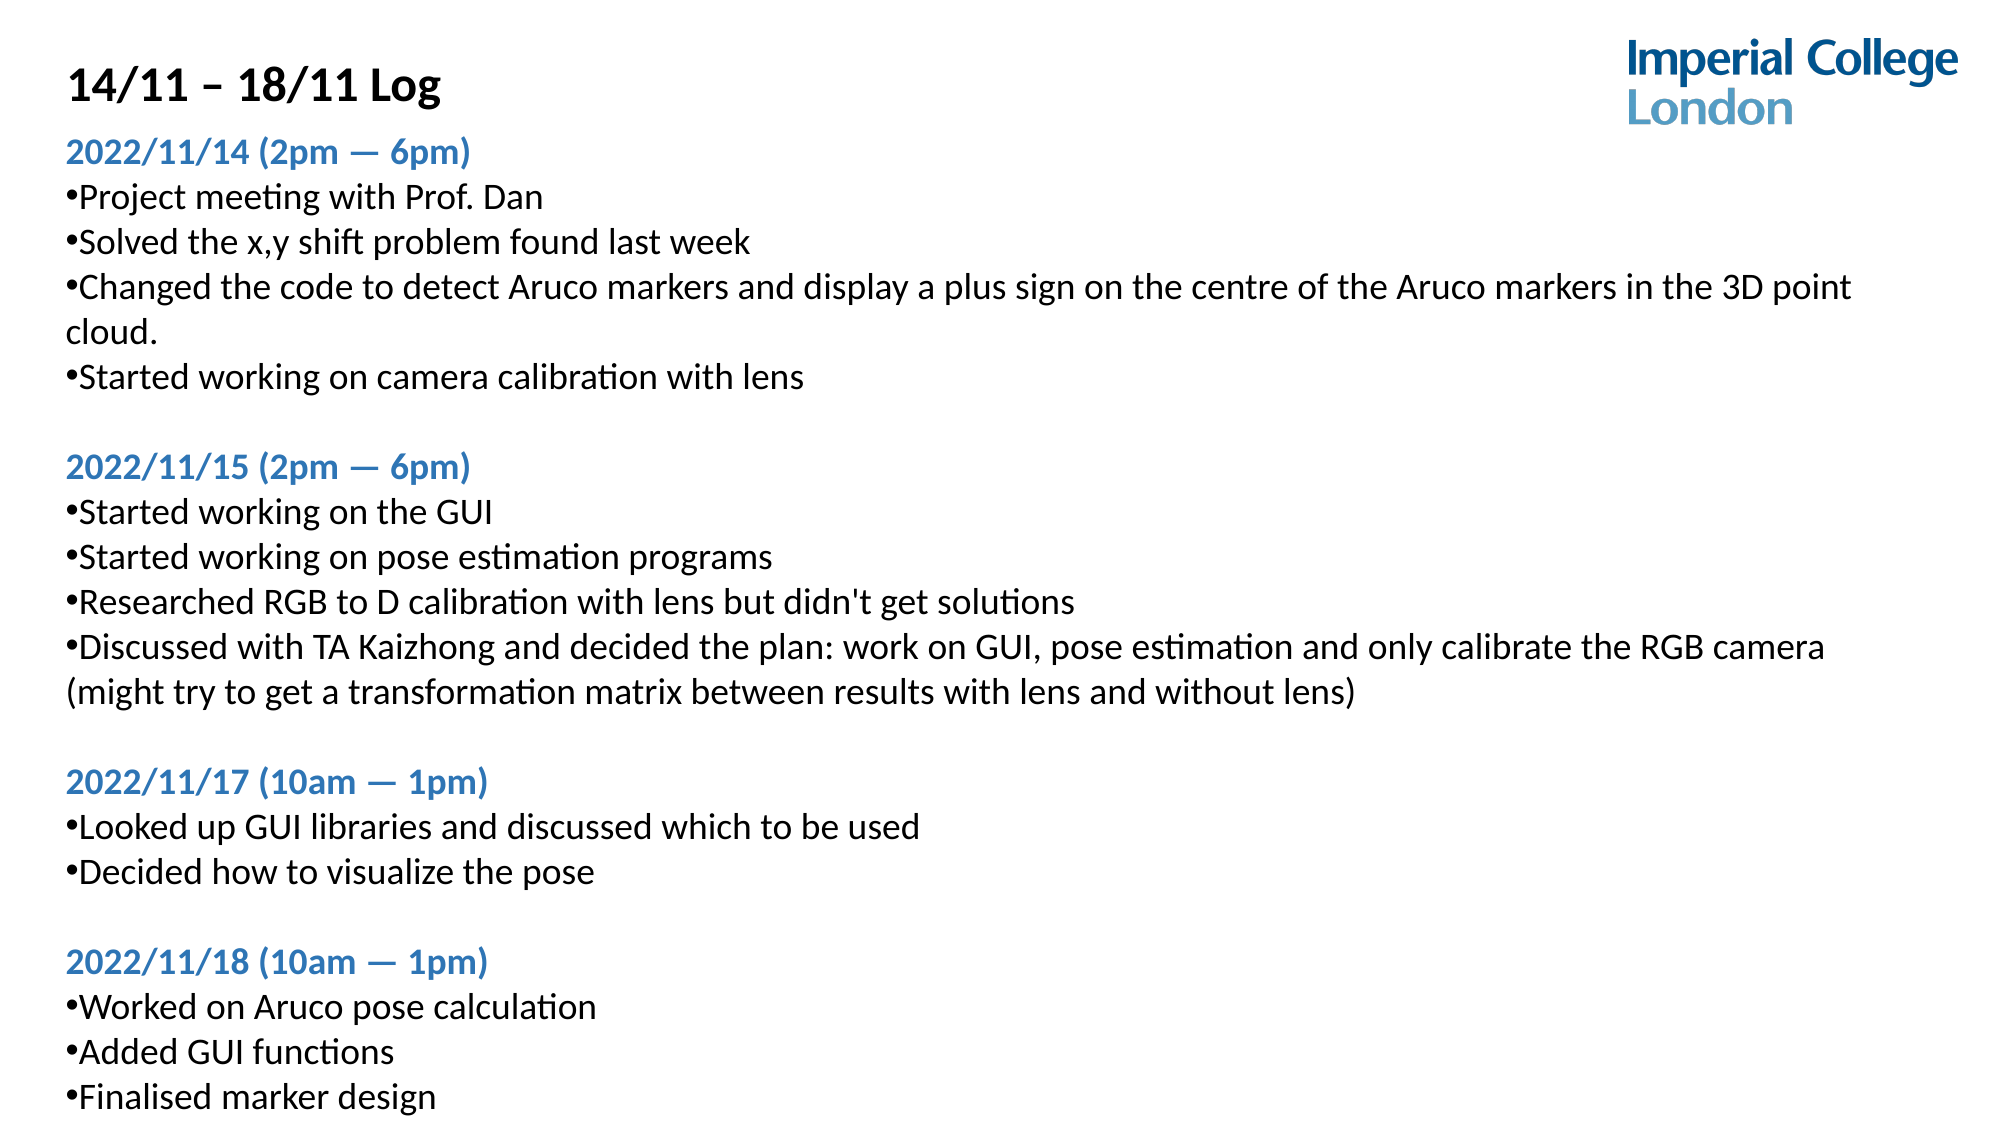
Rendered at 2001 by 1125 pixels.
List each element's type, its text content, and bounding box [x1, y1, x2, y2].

picture [1629, 38, 1958, 125]
text_box 14/11 – 18/11 Log [51, 44, 457, 119]
text_box 2022/11/14 (2pm — 6pm) Project meeting with Prof. Dan Solved the x,y shift problem found last week Changed the code to detect Aruco markers and display a plus sign on the centre of the Aruco markers in the 3D point cloud. Started working on camera calibration with lens 2022/11/15 (2pm — 6pm) Started working on the GUI Started working on pose estimation programs Researched RGB to D calibration with lens but didn't get solutions Discussed with TA Kaizhong and decided the plan: work on GUI, pose estimation and only calibrate the RGB camera (might try to get a transformation matrix between results with lens and without lens) 2022/11/17 (10am — 1pm) Looked up GUI libraries and discussed which to be used Decided how to visualize the pose 2022/11/18 (10am — 1pm) Worked on Aruco pose calculation Added GUI functions Finalised marker design [50, 119, 1940, 1068]
